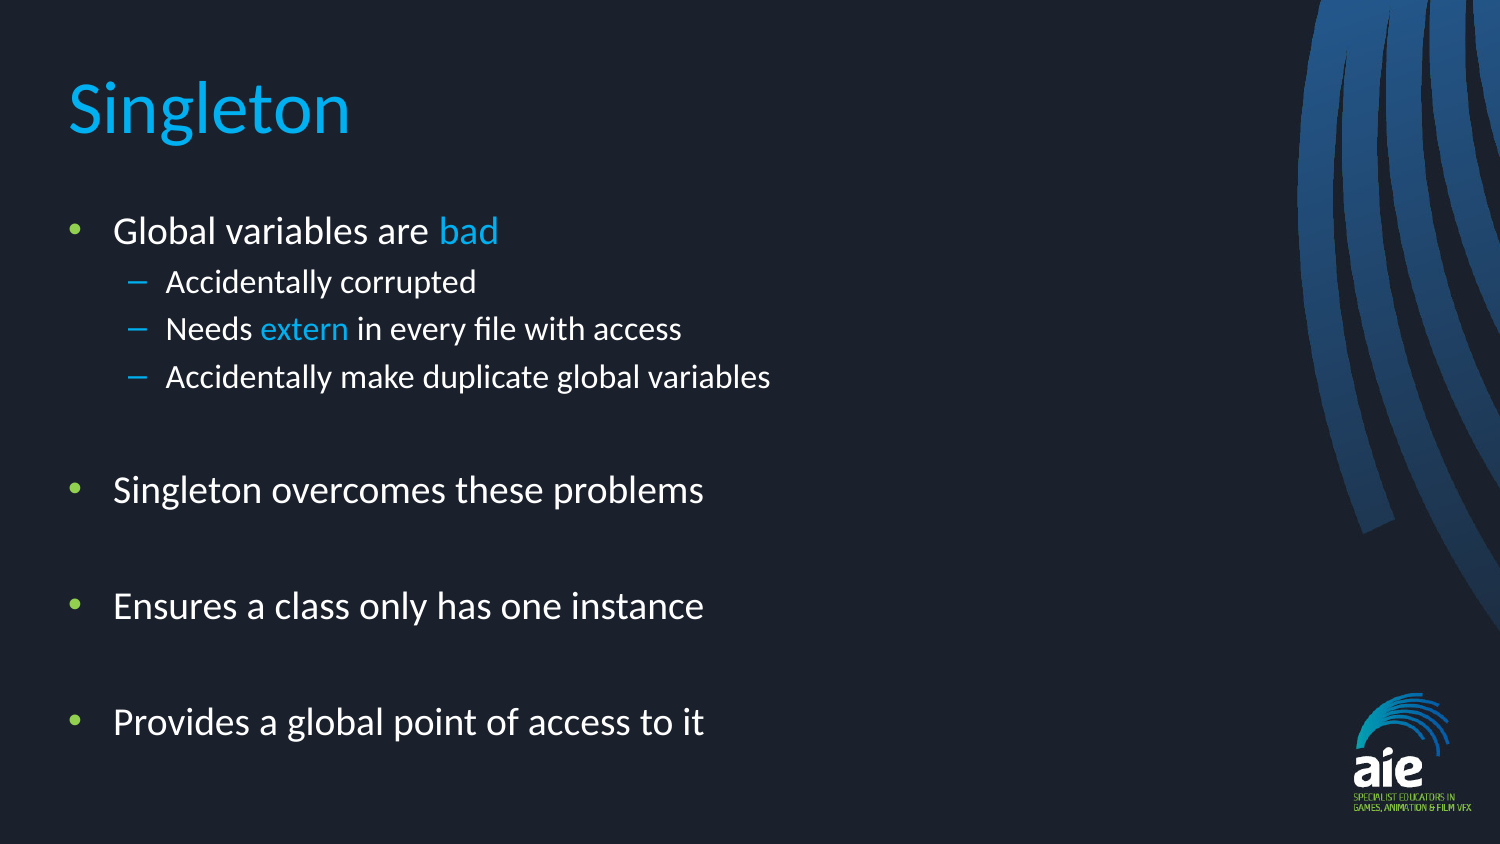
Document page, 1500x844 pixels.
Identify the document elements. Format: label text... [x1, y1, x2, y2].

picture [0, 0, 1500, 844]
title Singleton [53, 33, 1425, 175]
list Global variables are bad Accidentally corrupted Needs extern in every file with access Accidentally make duplicate global variables Singleton overcomes these problems Ensures a class only has one instance Provides a global point of access to it [53, 197, 1329, 753]
